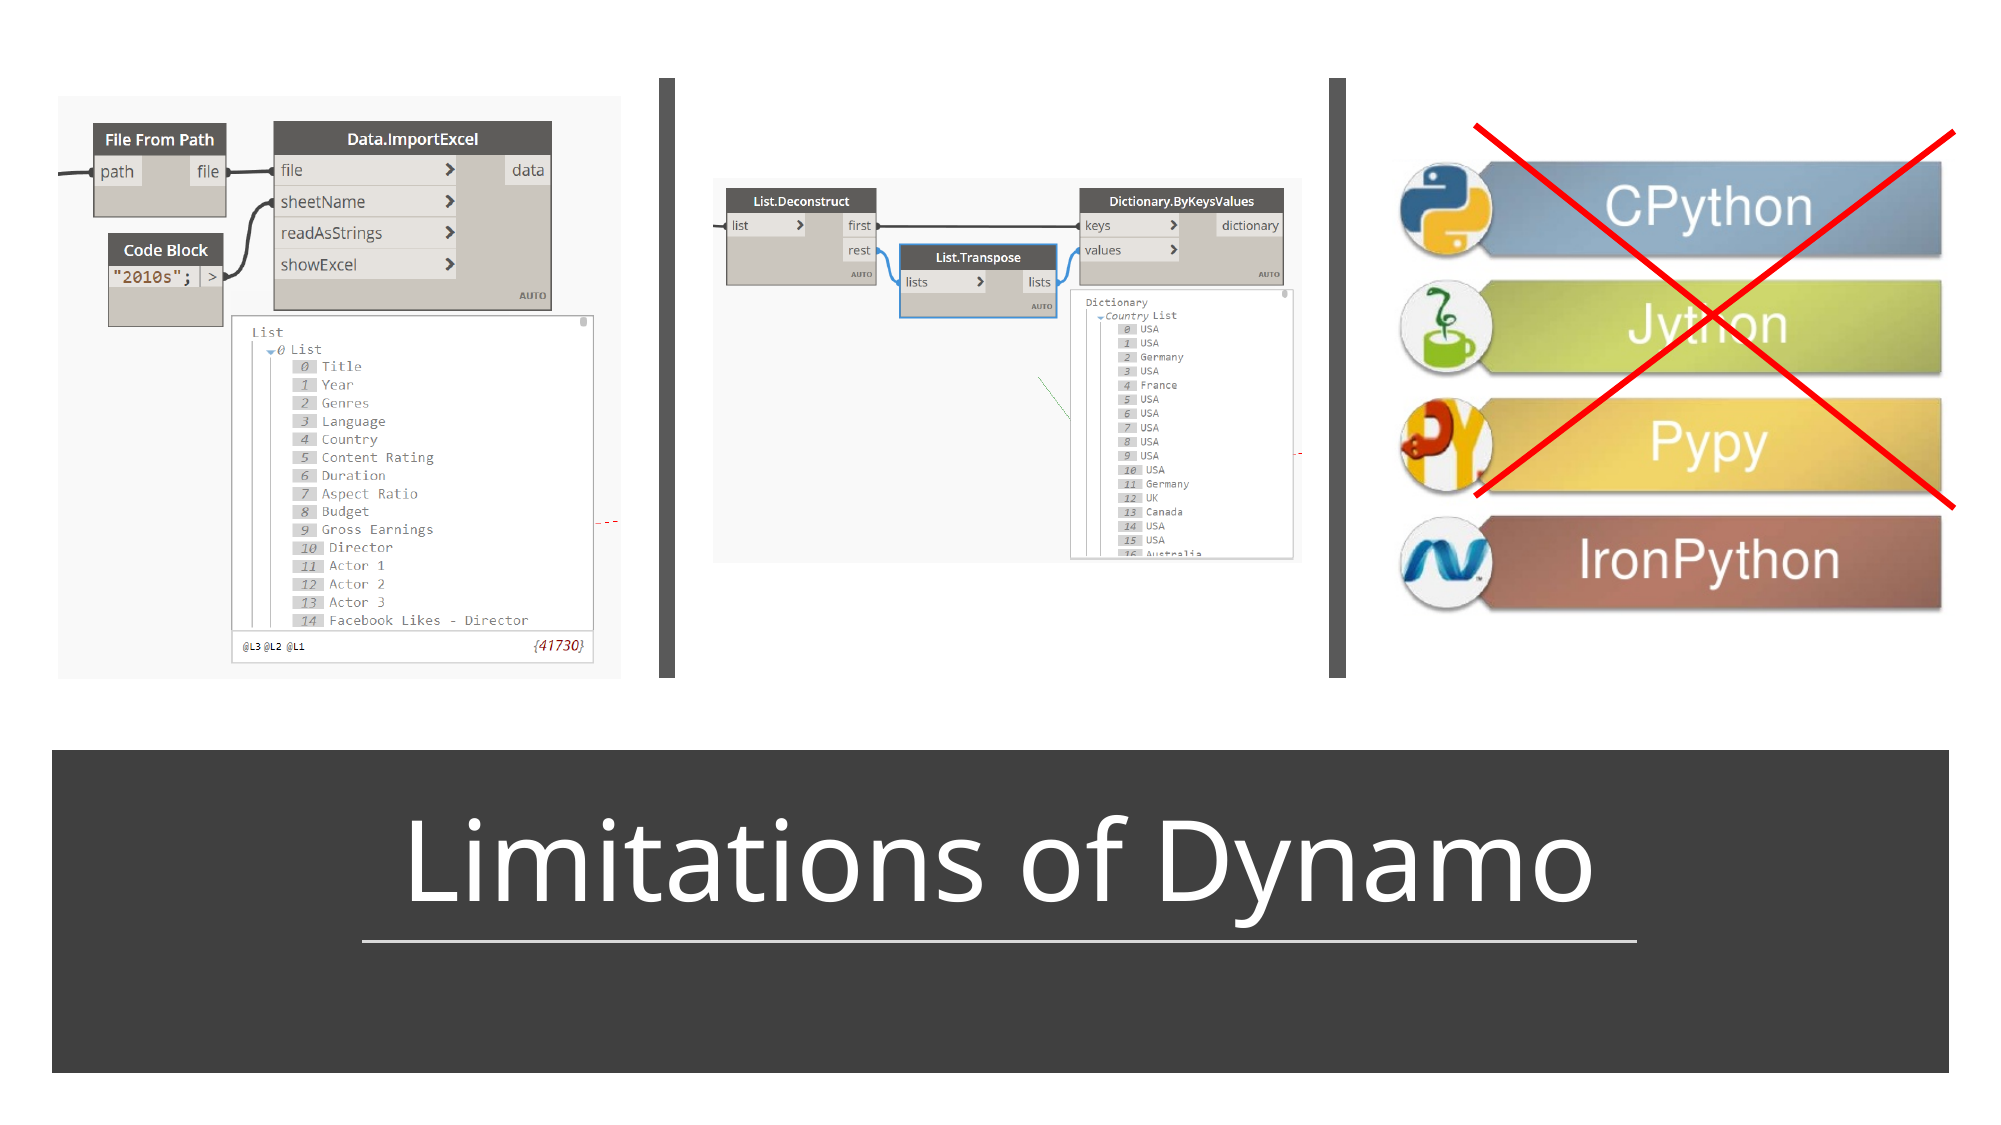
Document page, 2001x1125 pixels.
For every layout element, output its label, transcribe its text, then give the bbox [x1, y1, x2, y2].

picture [58, 96, 621, 679]
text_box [1474, 497, 1955, 509]
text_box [1474, 131, 1955, 497]
text_box [61, 759, 1939, 1064]
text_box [1474, 124, 1955, 131]
picture [713, 178, 1302, 563]
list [1392, 159, 1955, 616]
title Limitations of Dynamo [86, 780, 1914, 933]
